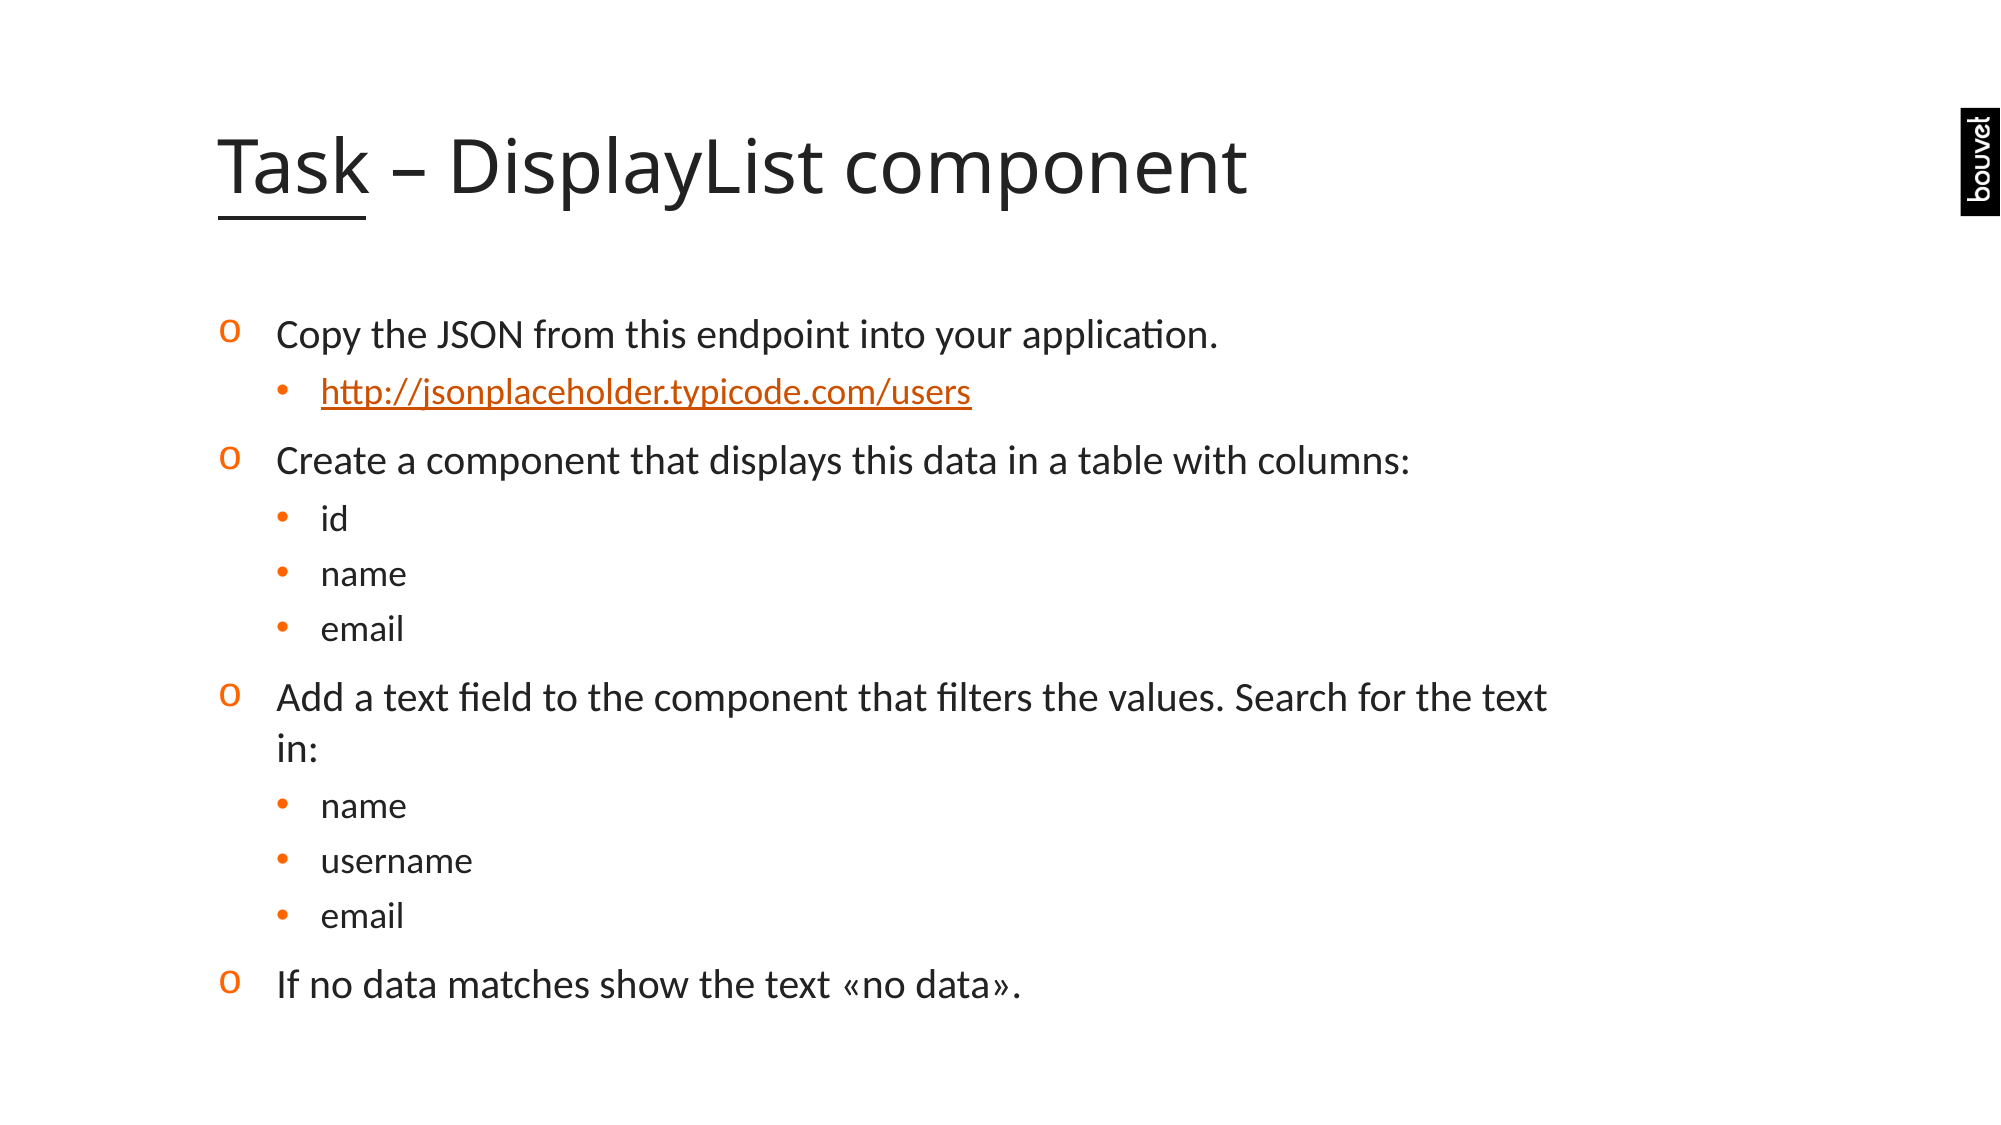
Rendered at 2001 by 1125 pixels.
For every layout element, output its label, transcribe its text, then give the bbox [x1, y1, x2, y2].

title Task – DisplayList component [202, 59, 1867, 218]
list Copy the JSON from this endpoint into your application. http://jsonplaceholder.typicode.com/users Create a component that displays this data in a table with columns: id name email Add a text field to the component that filters the values. Search for the text in: name username email If no data matches show the text «no data». [202, 299, 1578, 1014]
